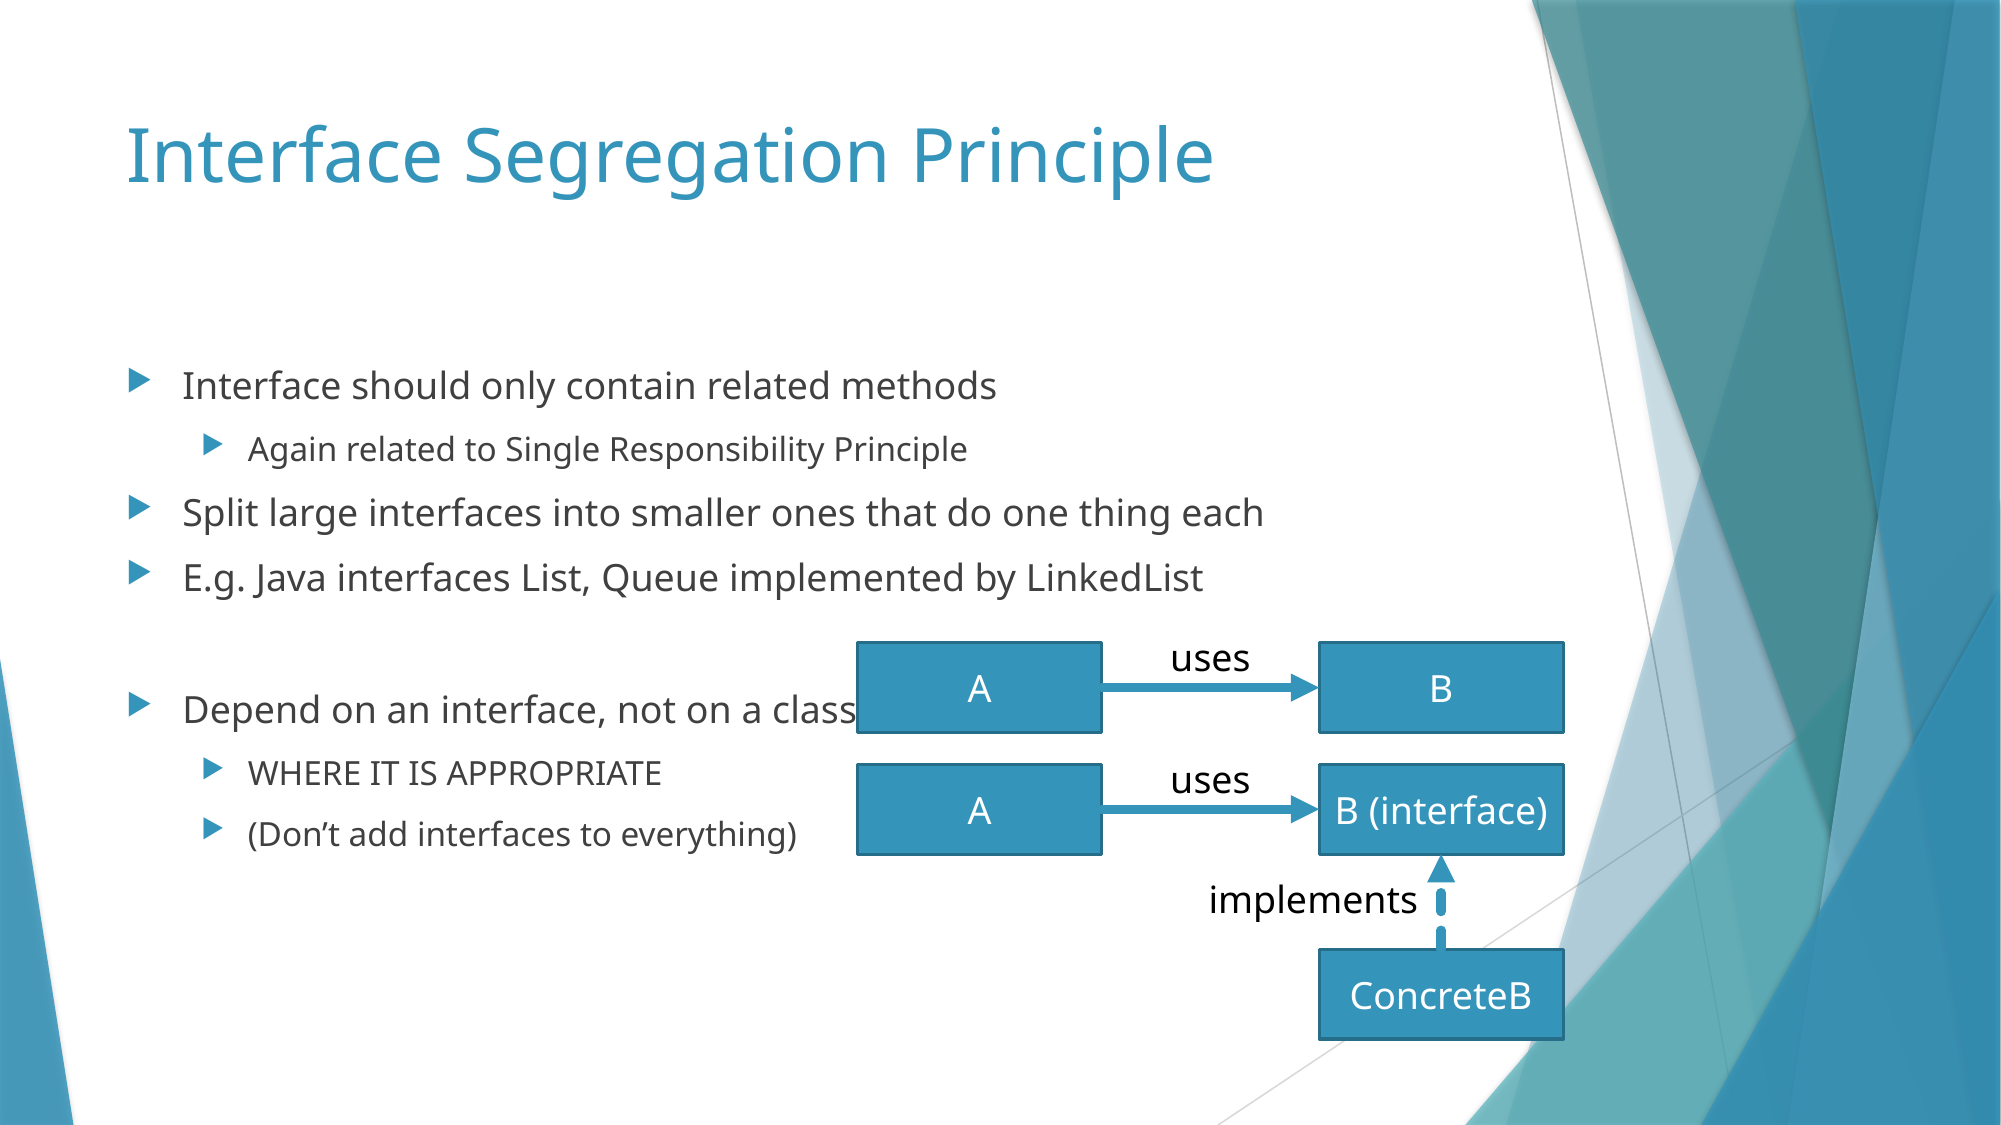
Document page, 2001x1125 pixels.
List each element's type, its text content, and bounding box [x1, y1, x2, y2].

text_box A [856, 641, 1103, 734]
text_box implements [1193, 868, 1433, 929]
text_box B (interface) [1318, 763, 1565, 856]
text_box ConcreteB [1318, 948, 1565, 1041]
title Interface Segregation Principle [111, 99, 1522, 317]
list Interface should only contain related methods Again related to Single Responsibility Principle Split large interfaces into smaller ones that do one thing each E.g. Java interfaces List, Queue implemented by LinkedList Depend on an interface, not on a class WHERE IT IS APPROPRIATE (Don’t add interfaces to everything) [111, 354, 1522, 992]
text_box uses [1155, 627, 1266, 686]
text_box A [856, 763, 1103, 856]
text_box uses [1155, 748, 1266, 808]
text_box B [1318, 641, 1565, 734]
